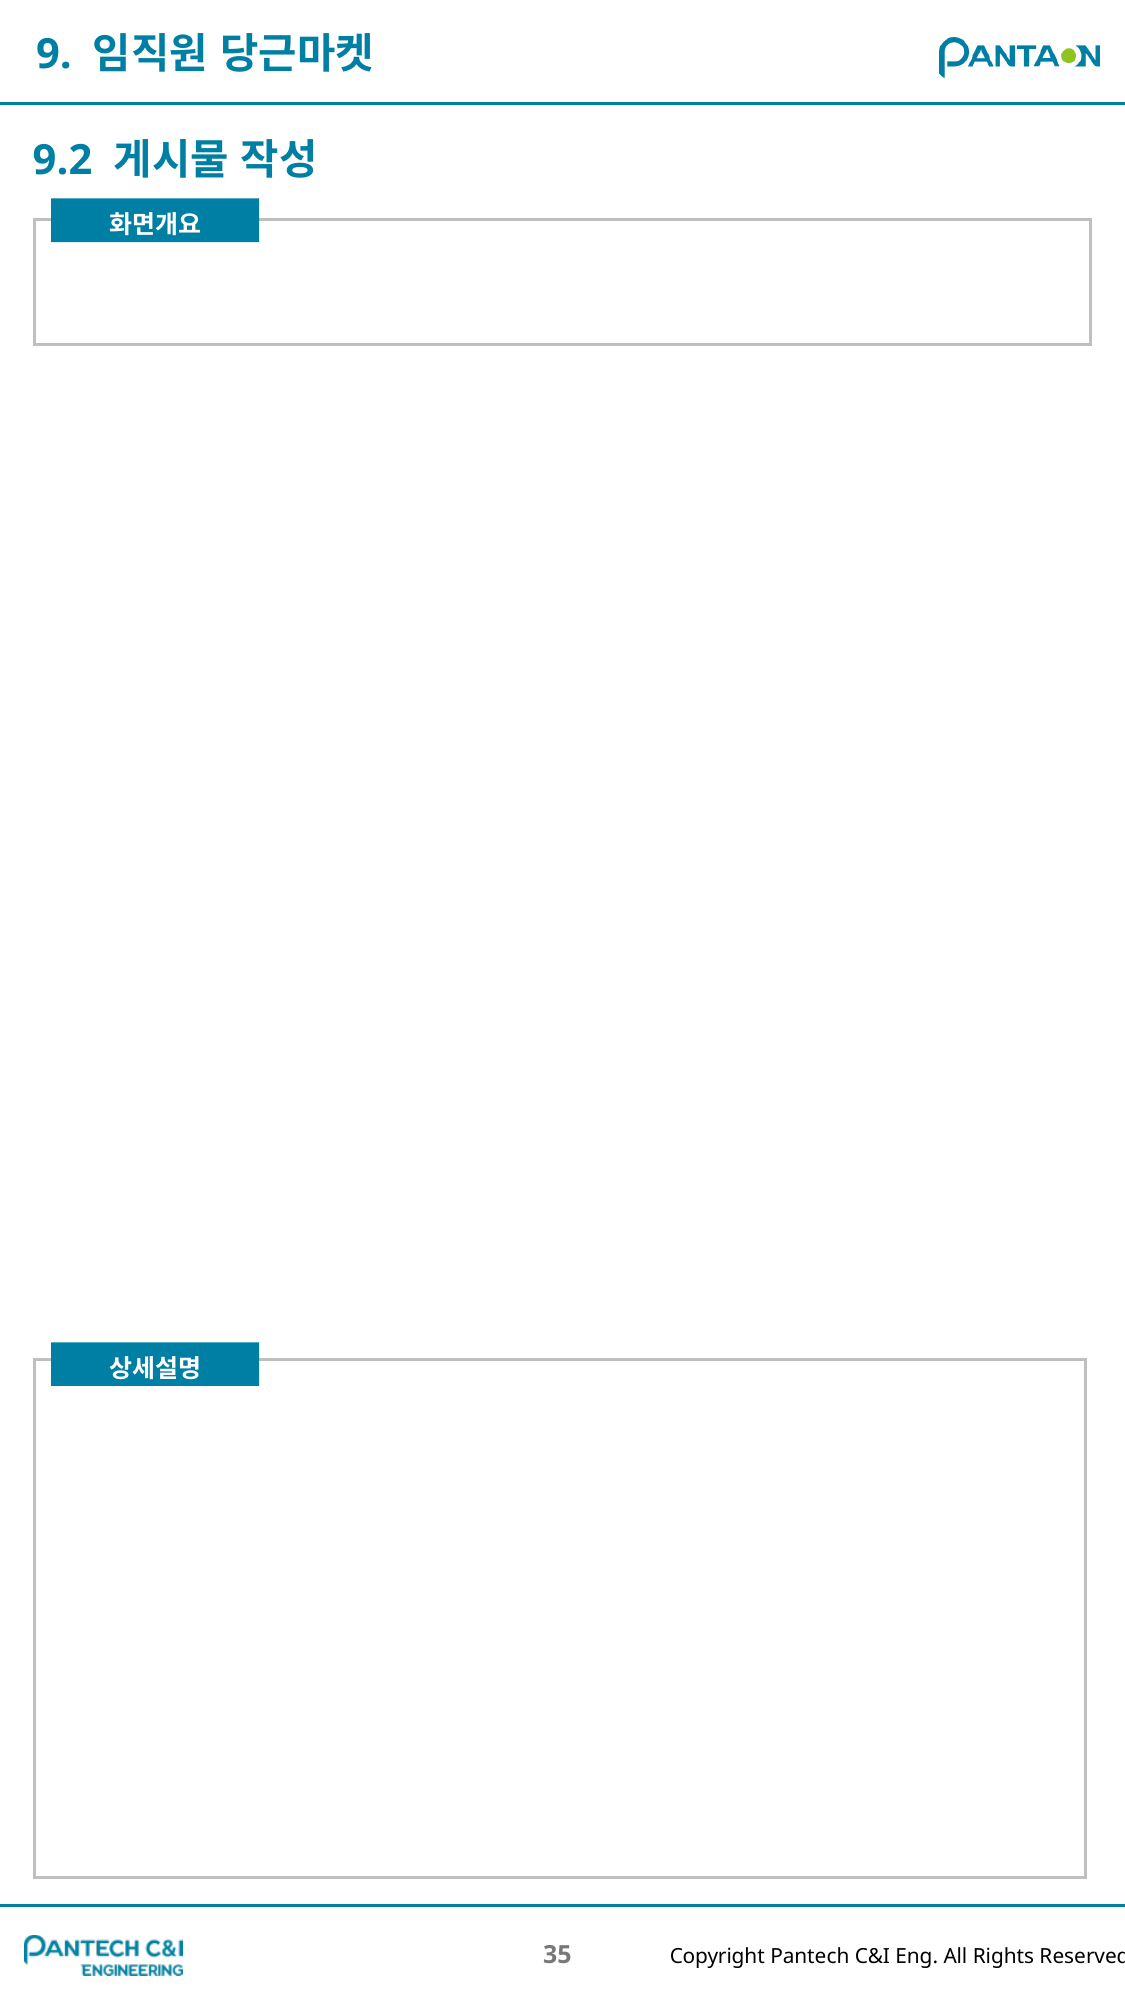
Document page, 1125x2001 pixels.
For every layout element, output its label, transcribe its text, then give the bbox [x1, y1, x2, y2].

picture [945, 37, 1100, 78]
text_box 9.2 게시물 작성 [17, 125, 333, 190]
picture [939, 37, 948, 46]
text_box 9. 임직원 당근마켓 [21, 19, 390, 85]
slide_number 35 [430, 1930, 684, 1980]
picture [24, 1935, 183, 1976]
